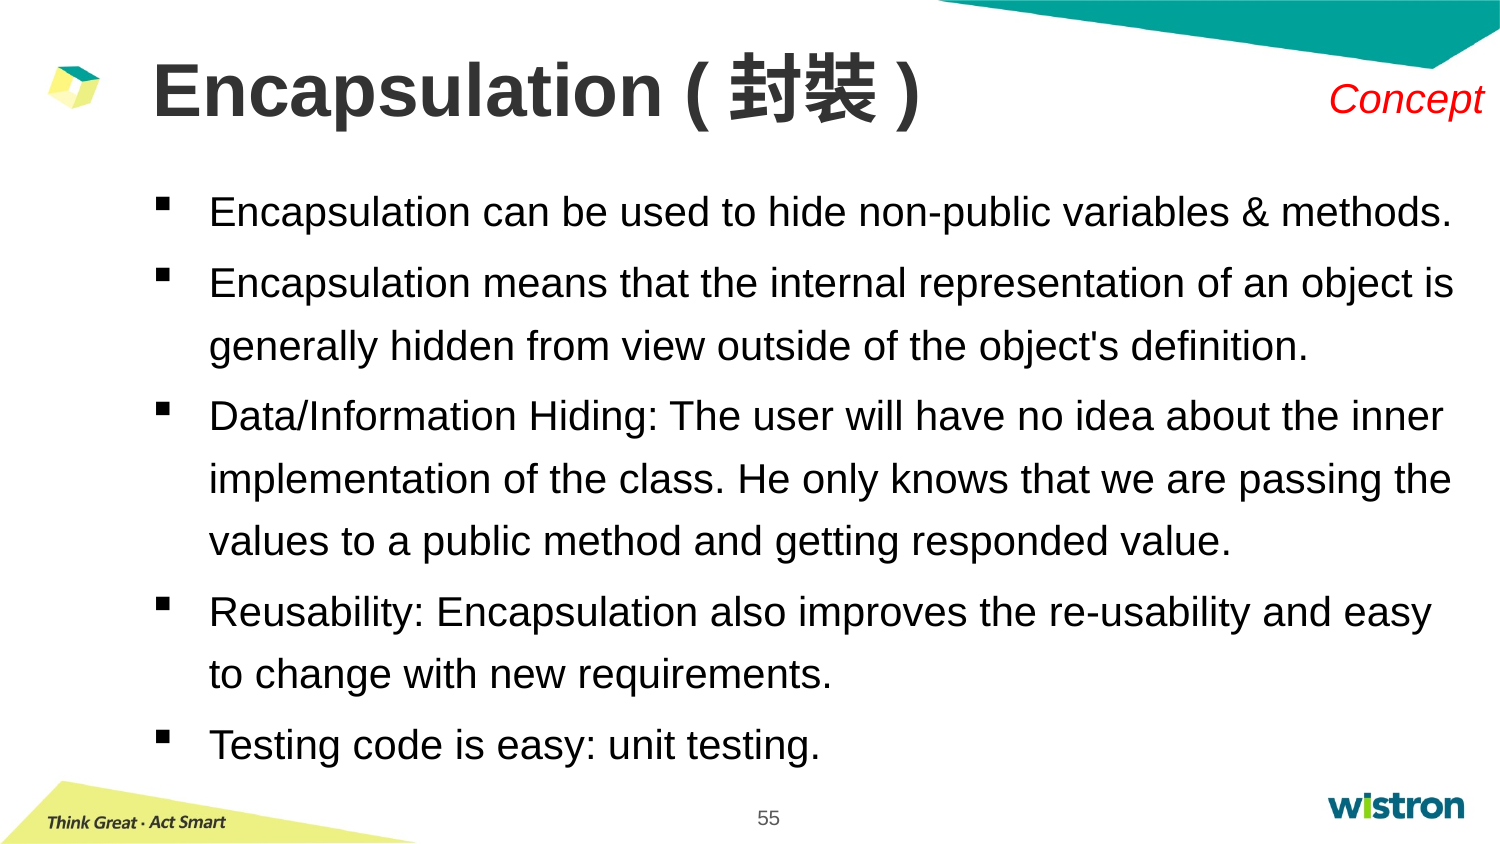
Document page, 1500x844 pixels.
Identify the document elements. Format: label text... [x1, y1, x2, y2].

list Encapsulation can be used to hide non-public variables & methods. Encapsulation means that the internal representation of an object is generally hidden from view outside of the object's definition. Data/Information Hiding: The user will have no idea about the inner implementation of the class. He only knows that we are passing the values to a public method and getting responded value. Reusability: Encapsulation also improves the re-usability and easy to change with new requirements. Testing code is easy: unit testing. [137, 165, 1488, 722]
text_box Concept [1313, 64, 1500, 130]
picture [0, 0, 1500, 844]
title Encapsulation (封裝) [137, 34, 1438, 141]
slide_number 55 [724, 796, 813, 844]
